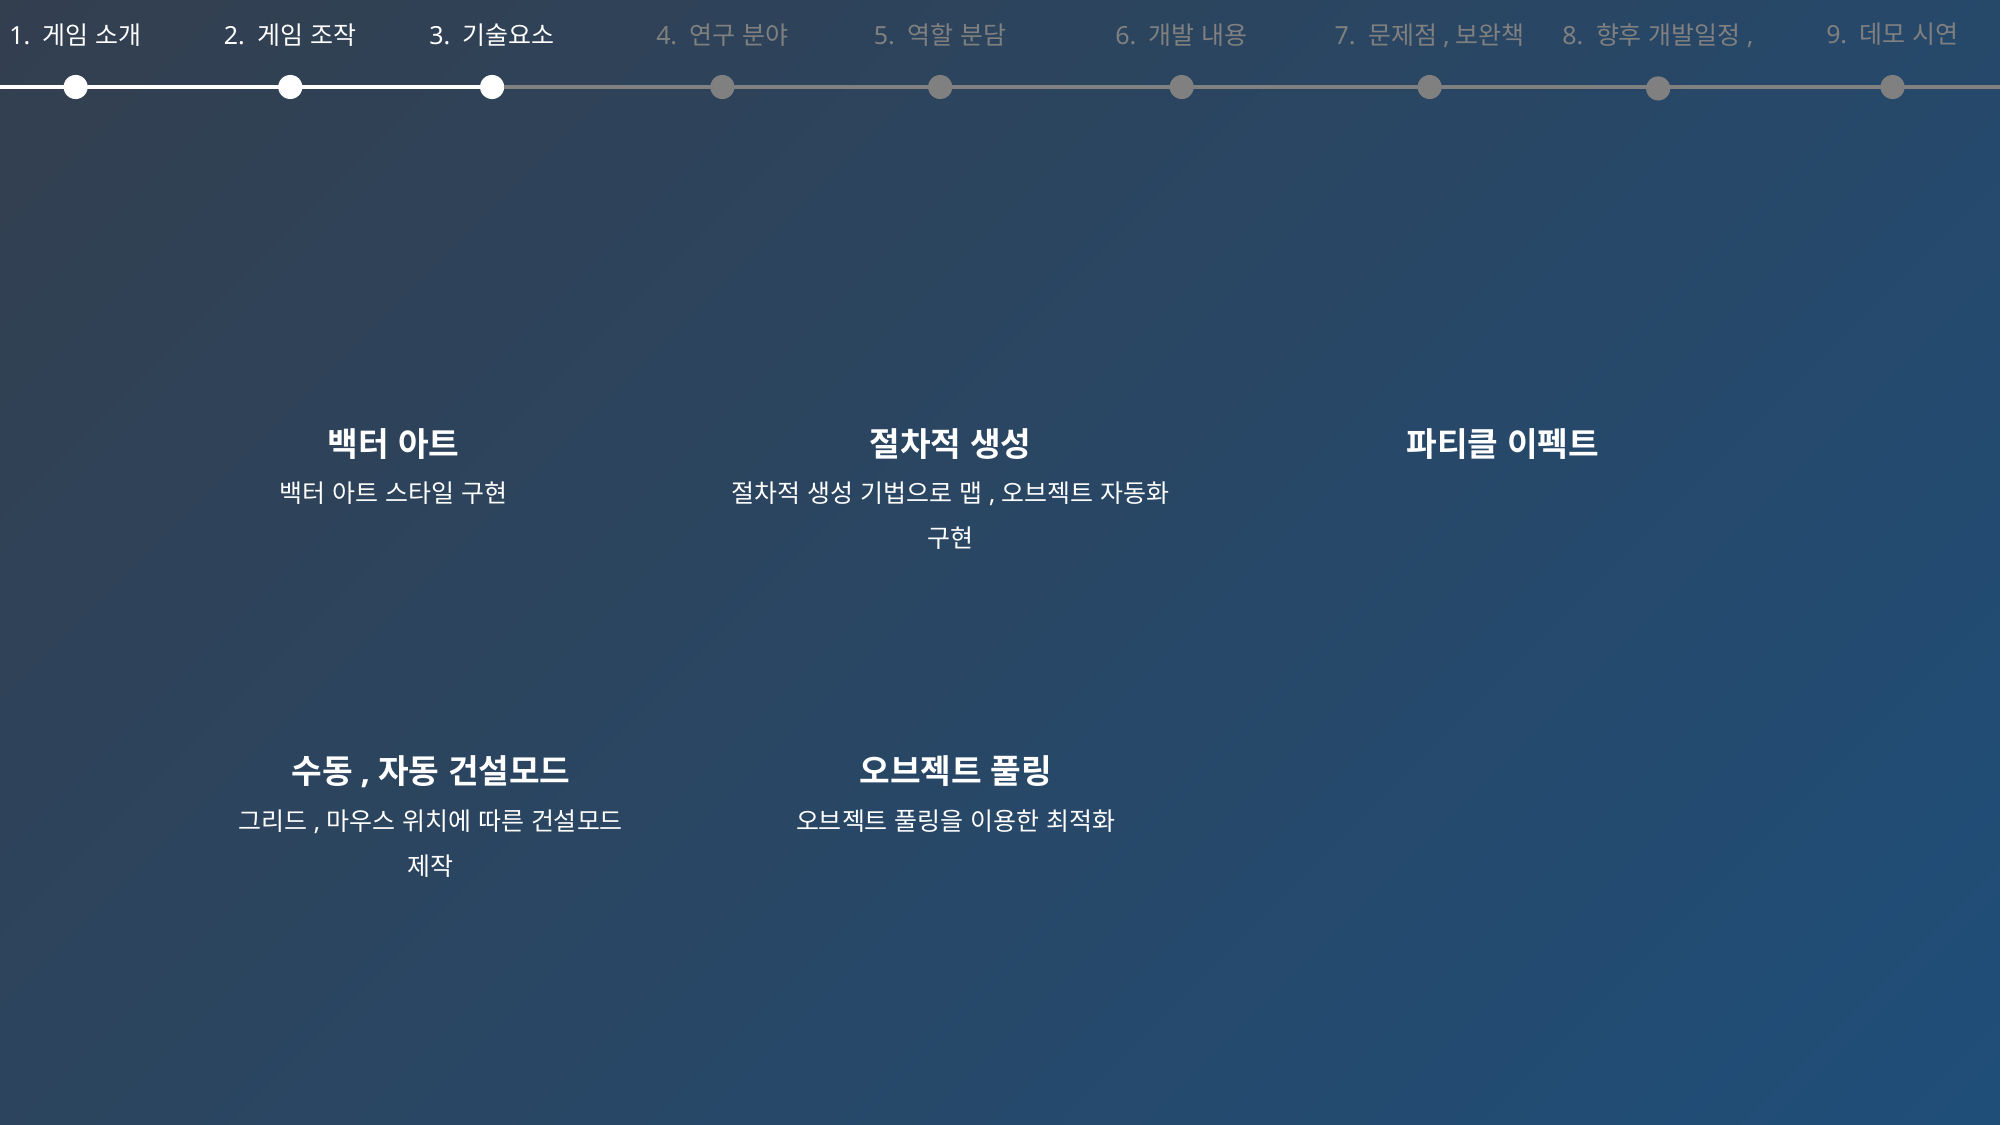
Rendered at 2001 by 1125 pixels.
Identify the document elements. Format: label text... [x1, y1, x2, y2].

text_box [638, 12, 807, 86]
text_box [855, 12, 1025, 86]
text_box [855, 88, 1025, 99]
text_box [638, 88, 807, 99]
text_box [1808, 11, 1977, 86]
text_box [184, 395, 1707, 839]
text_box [1321, 12, 1538, 86]
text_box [412, 12, 572, 99]
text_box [205, 12, 375, 99]
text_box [1545, 88, 1771, 101]
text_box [1097, 12, 1266, 86]
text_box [1097, 88, 1266, 99]
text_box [1808, 88, 1977, 100]
text_box 수동,자동 건설모드 그리드,마우스 위치에 따른 건설모드 제작 [205, 839, 656, 888]
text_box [1545, 12, 1771, 86]
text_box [0, 12, 160, 99]
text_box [1321, 88, 1538, 99]
